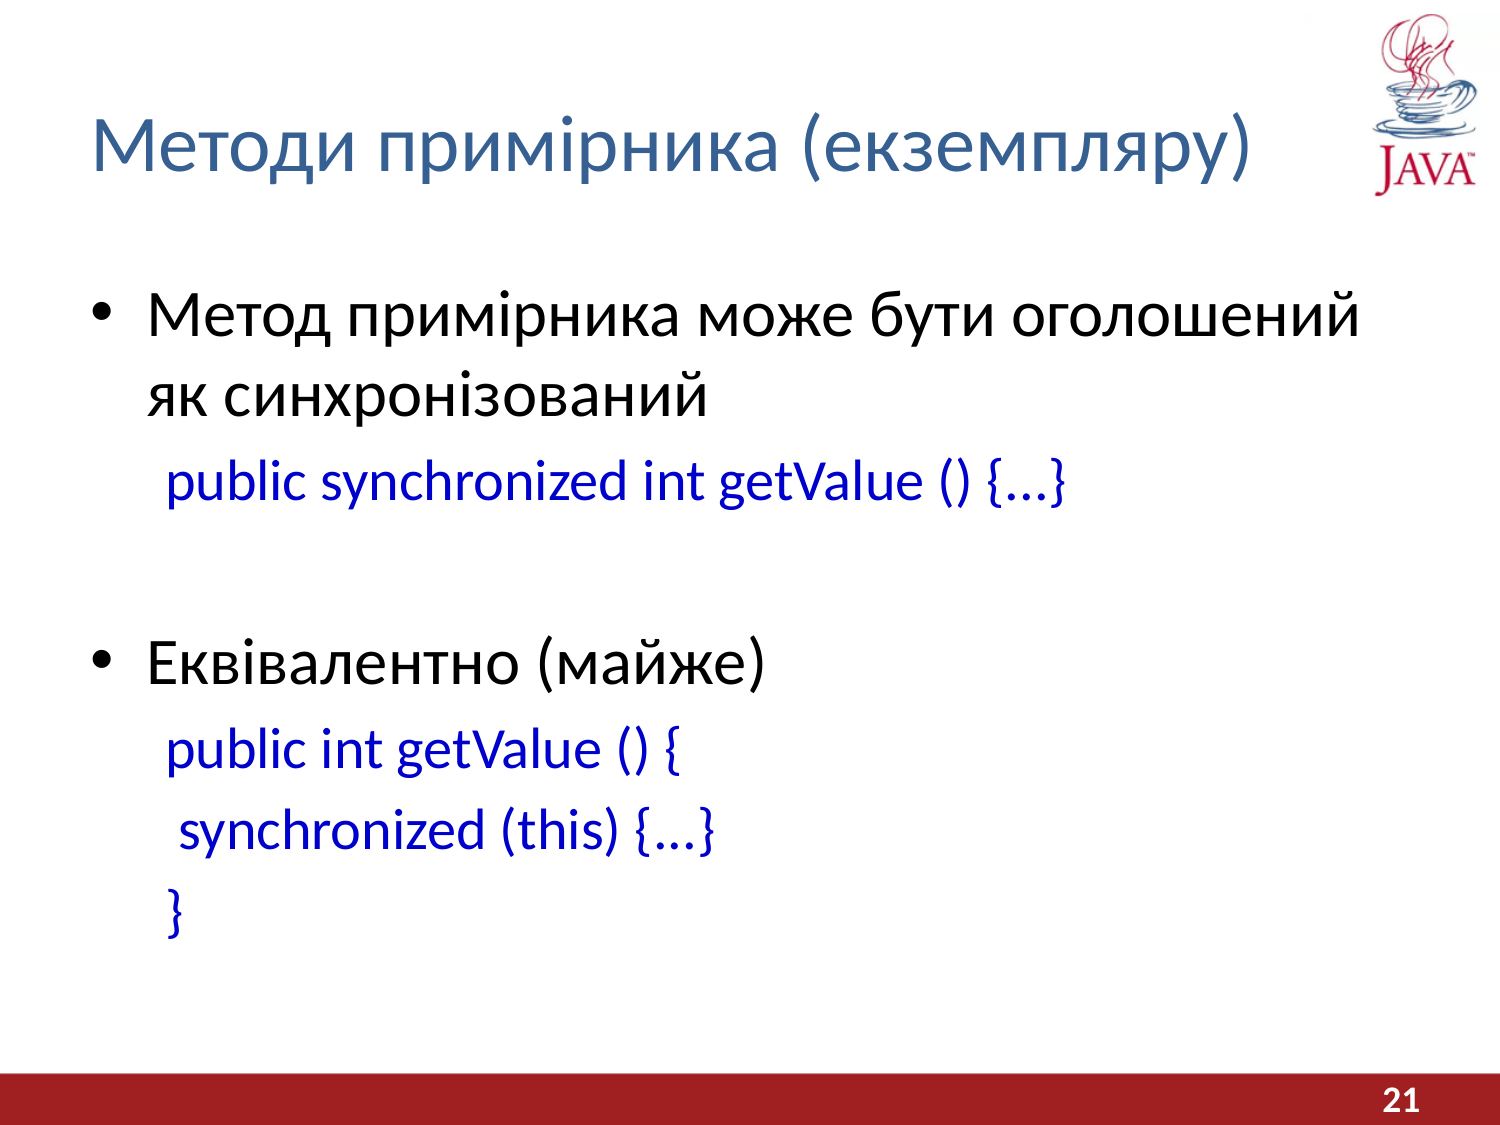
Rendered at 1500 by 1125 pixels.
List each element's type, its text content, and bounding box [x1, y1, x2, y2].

picture [0, 0, 1500, 1125]
list Метод примірника може бути оголошений як синхронізований public synchronized int getValue () {...} Еквівалентно (майже) public int getValue () { synchronized (this) {...} } [75, 262, 1425, 1005]
title Методи примірника (екземпляру) [75, 45, 1425, 233]
